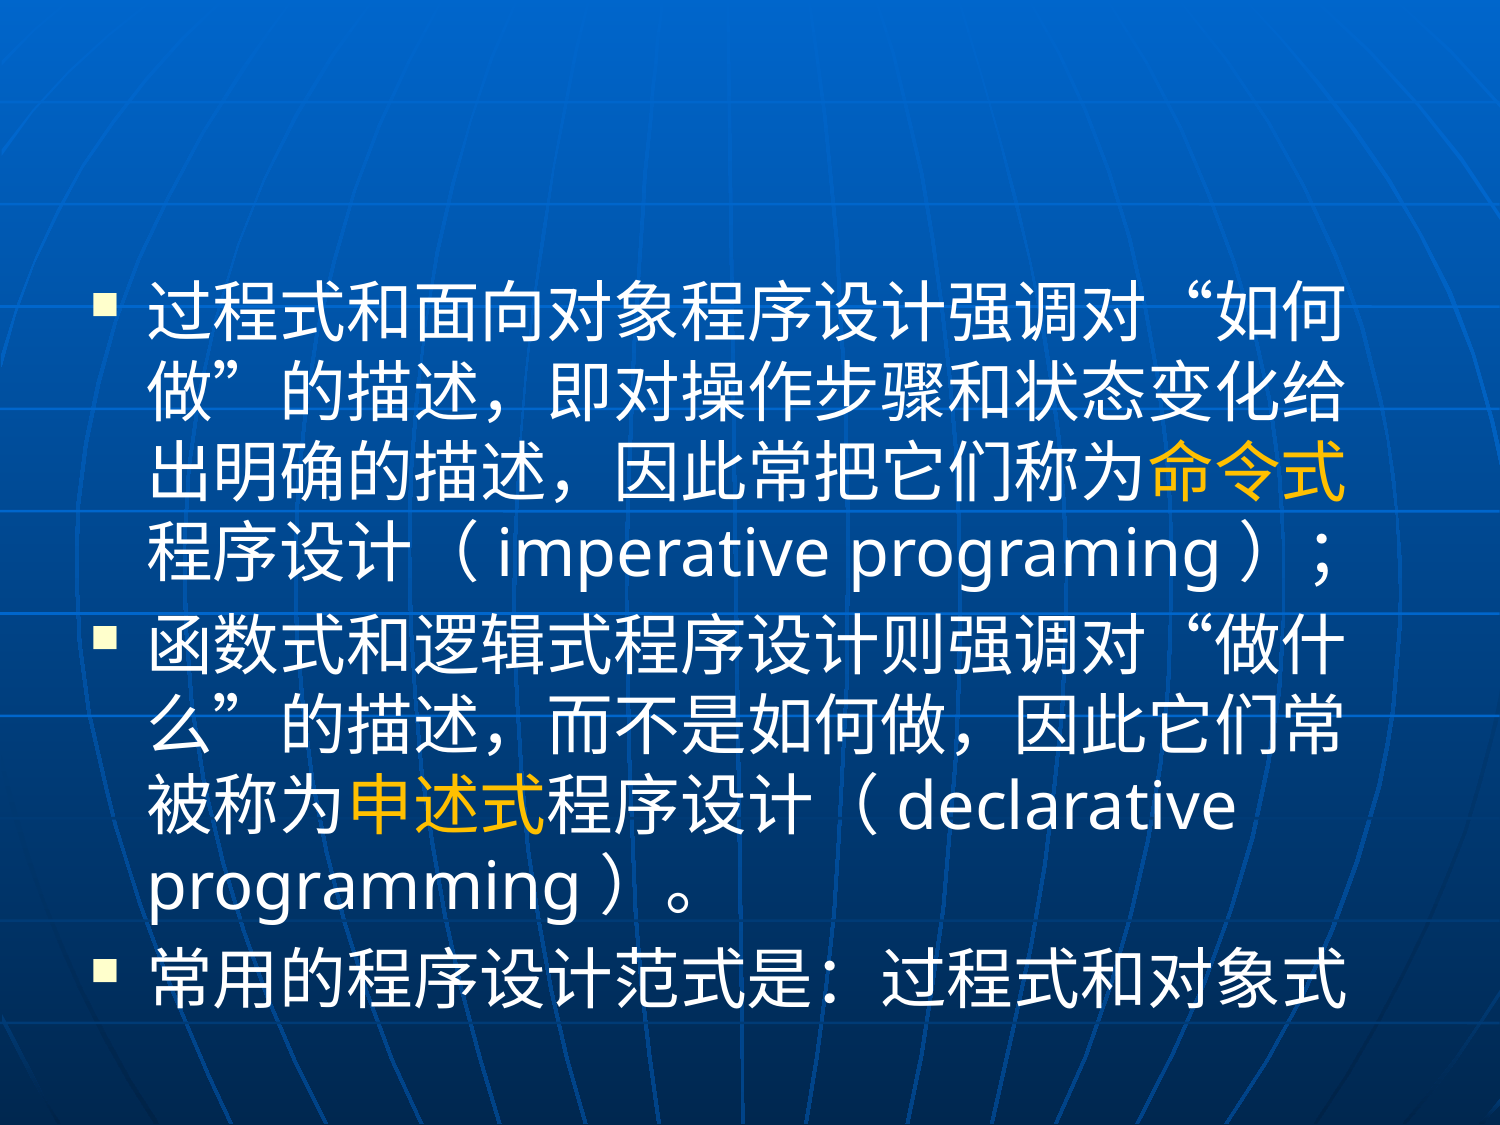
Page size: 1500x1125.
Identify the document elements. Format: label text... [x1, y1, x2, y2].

list 过程式和面向对象程序设计强调对“如何做”的描述，即对操作步骤和状态变化给出明确的描述，因此常把它们称为命令式程序设计（imperative programing）； 函数式和逻辑式程序设计则强调对“做什么”的描述，而不是如何做，因此它们常被称为申述式程序设计（declarative programming）。 常用的程序设计范式是：过程式和对象式 [75, 262, 1425, 1006]
